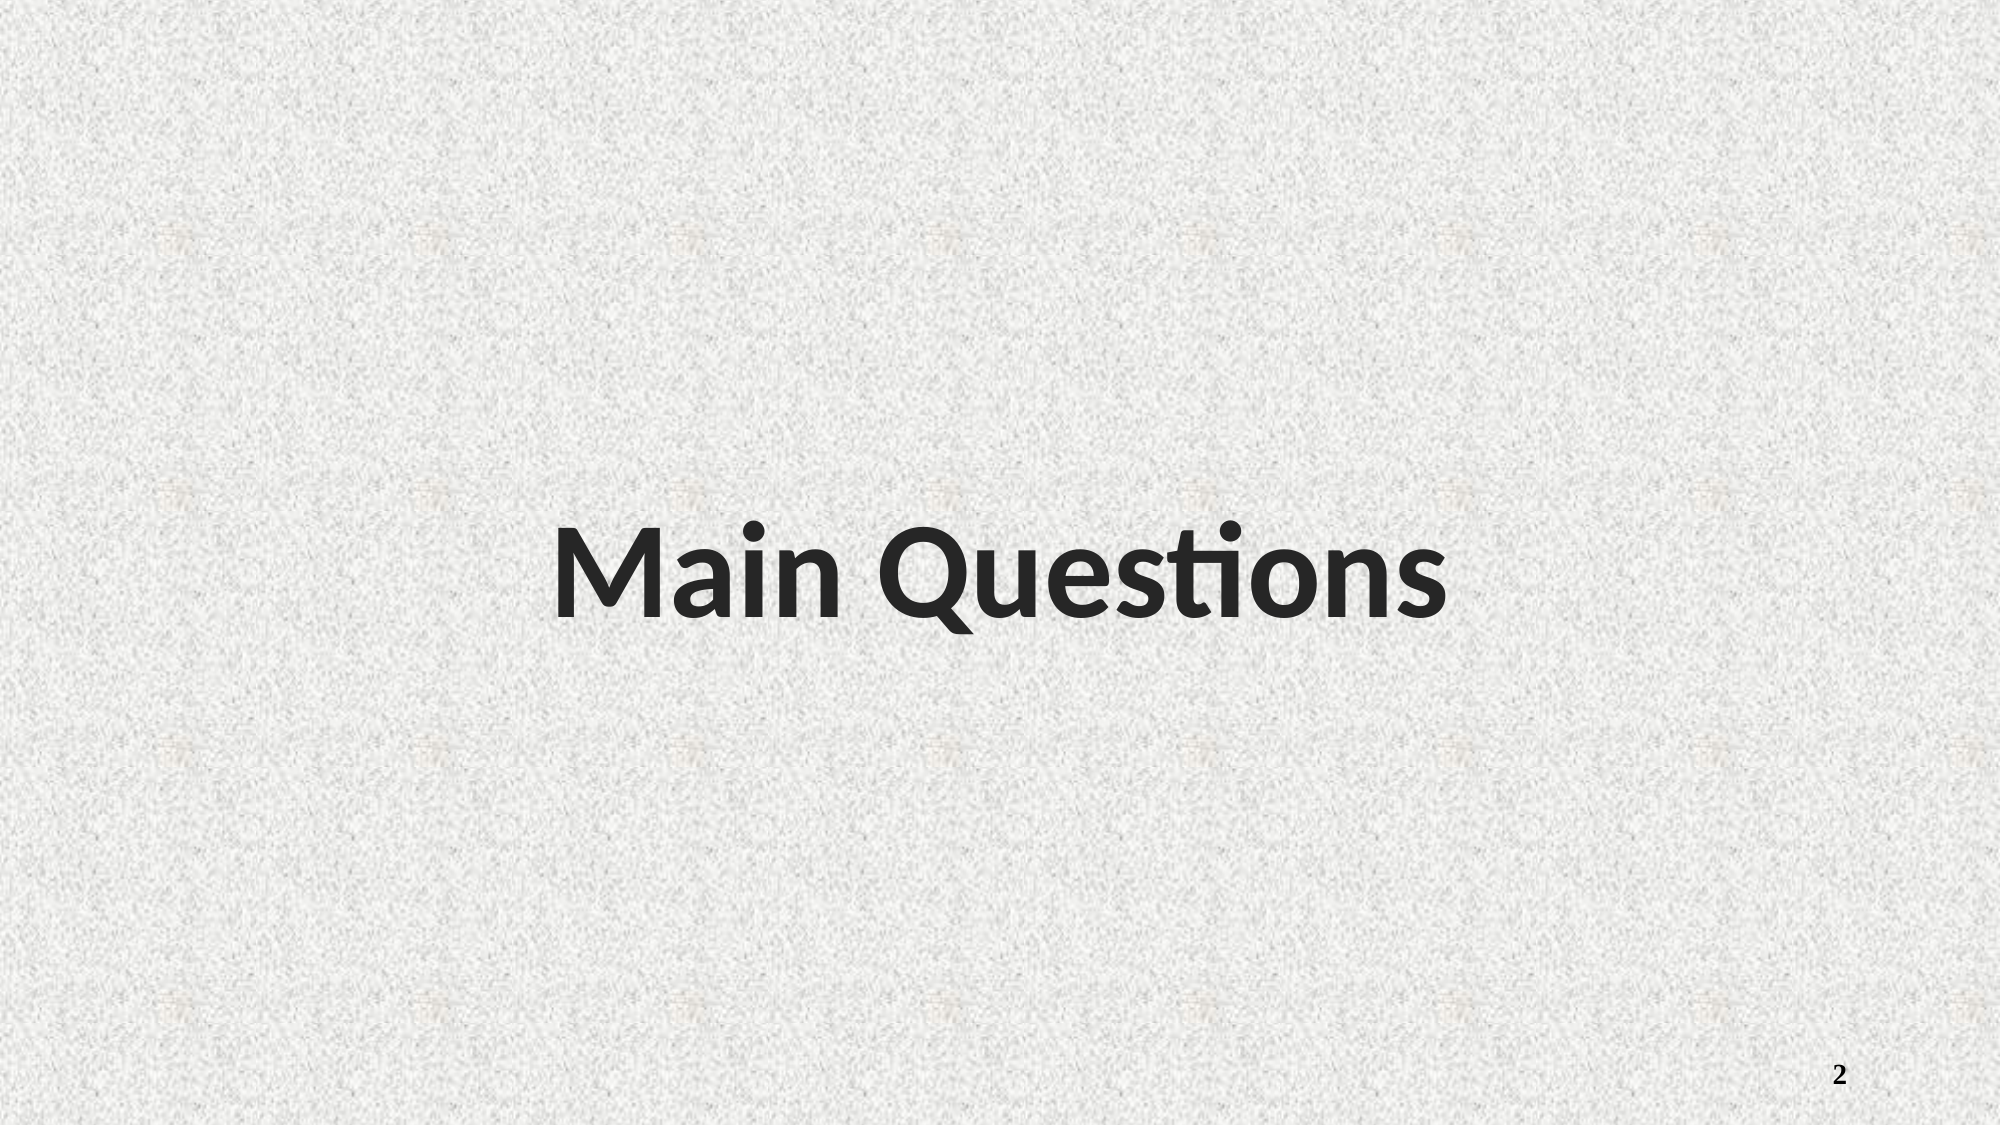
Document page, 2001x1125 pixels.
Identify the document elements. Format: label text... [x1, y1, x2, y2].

slide_number 2 [1412, 1042, 1863, 1103]
text_box [0, 0, 2000, 1125]
text_box Main Questions [534, 472, 1466, 653]
